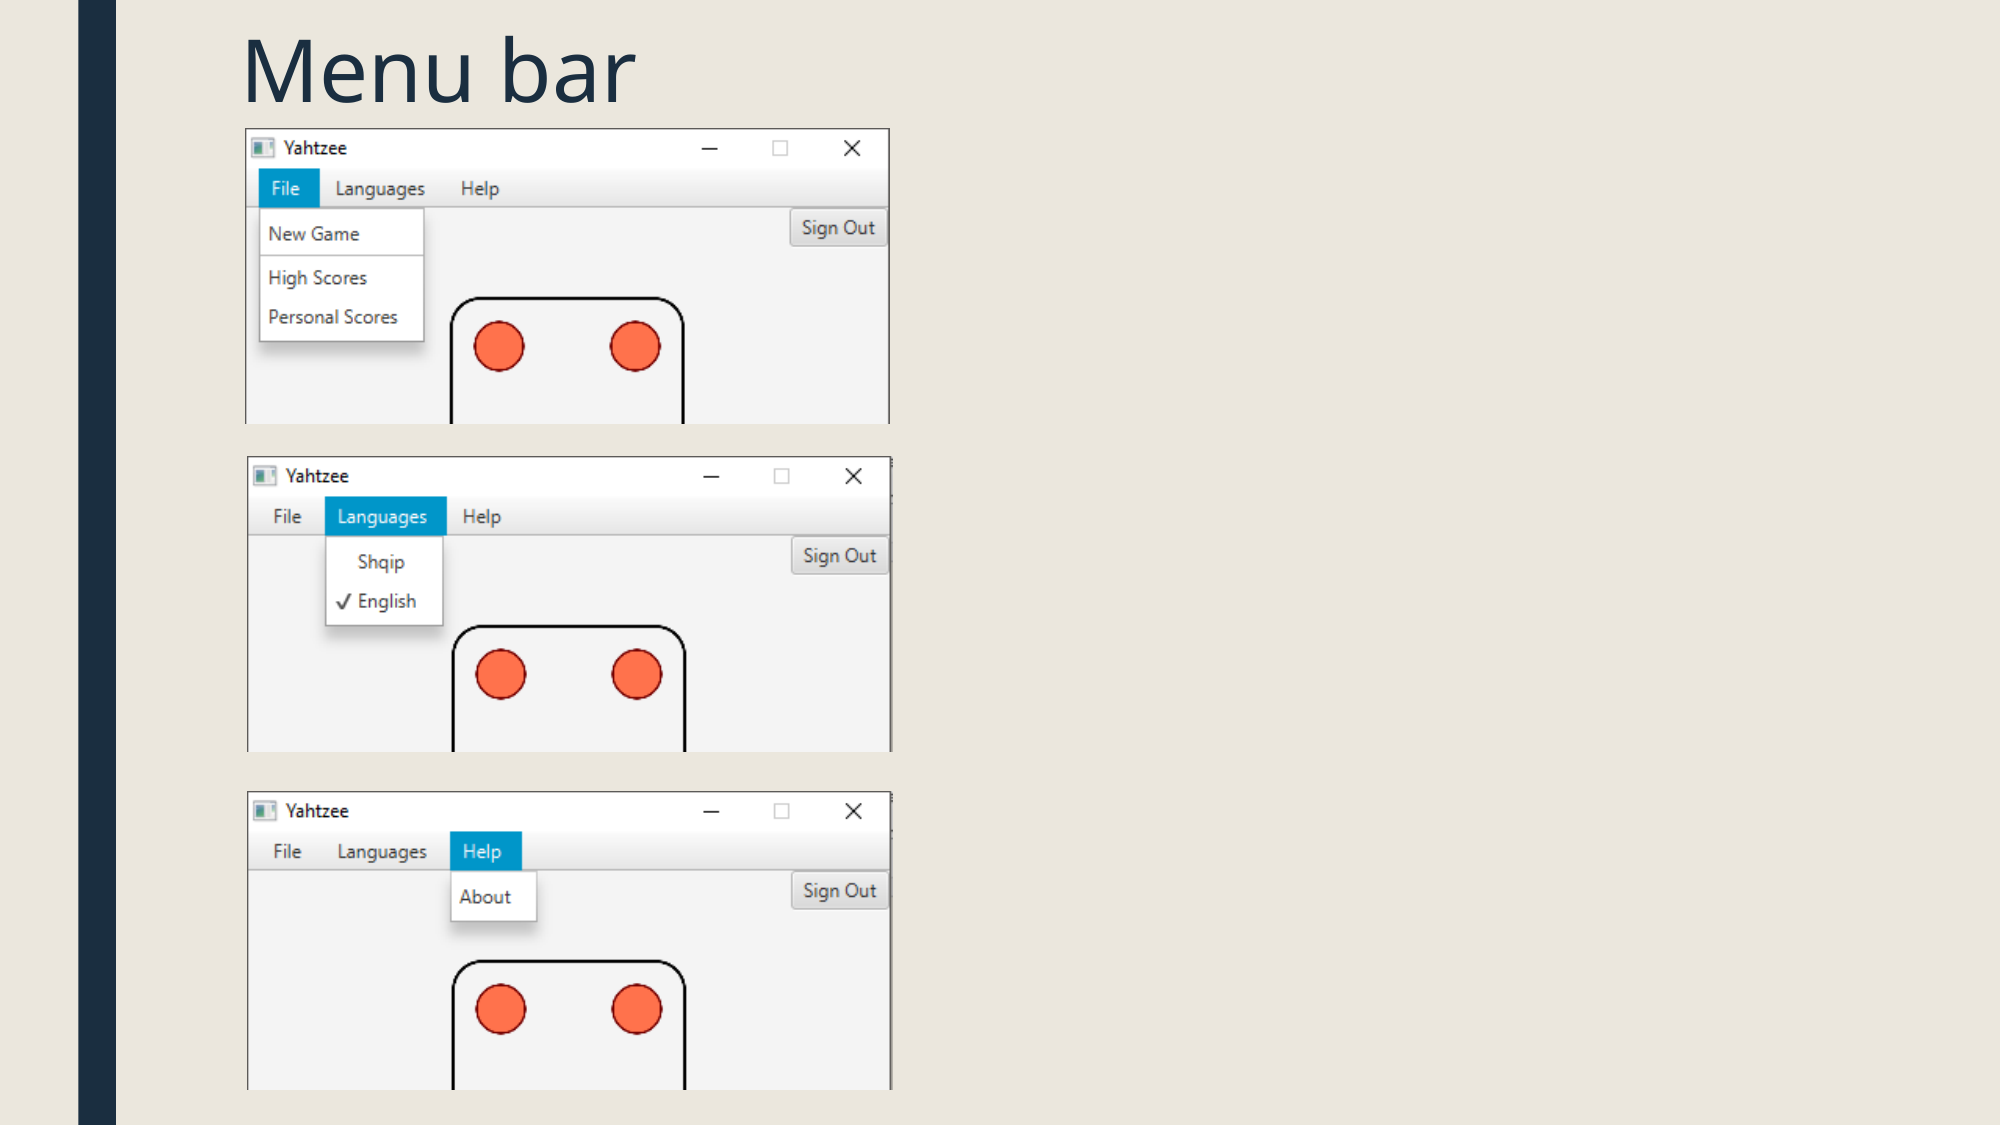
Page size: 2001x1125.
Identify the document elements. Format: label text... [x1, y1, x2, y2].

picture [246, 456, 893, 752]
title Menu bar [225, 20, 1800, 129]
picture [246, 791, 893, 1090]
picture [245, 128, 890, 424]
